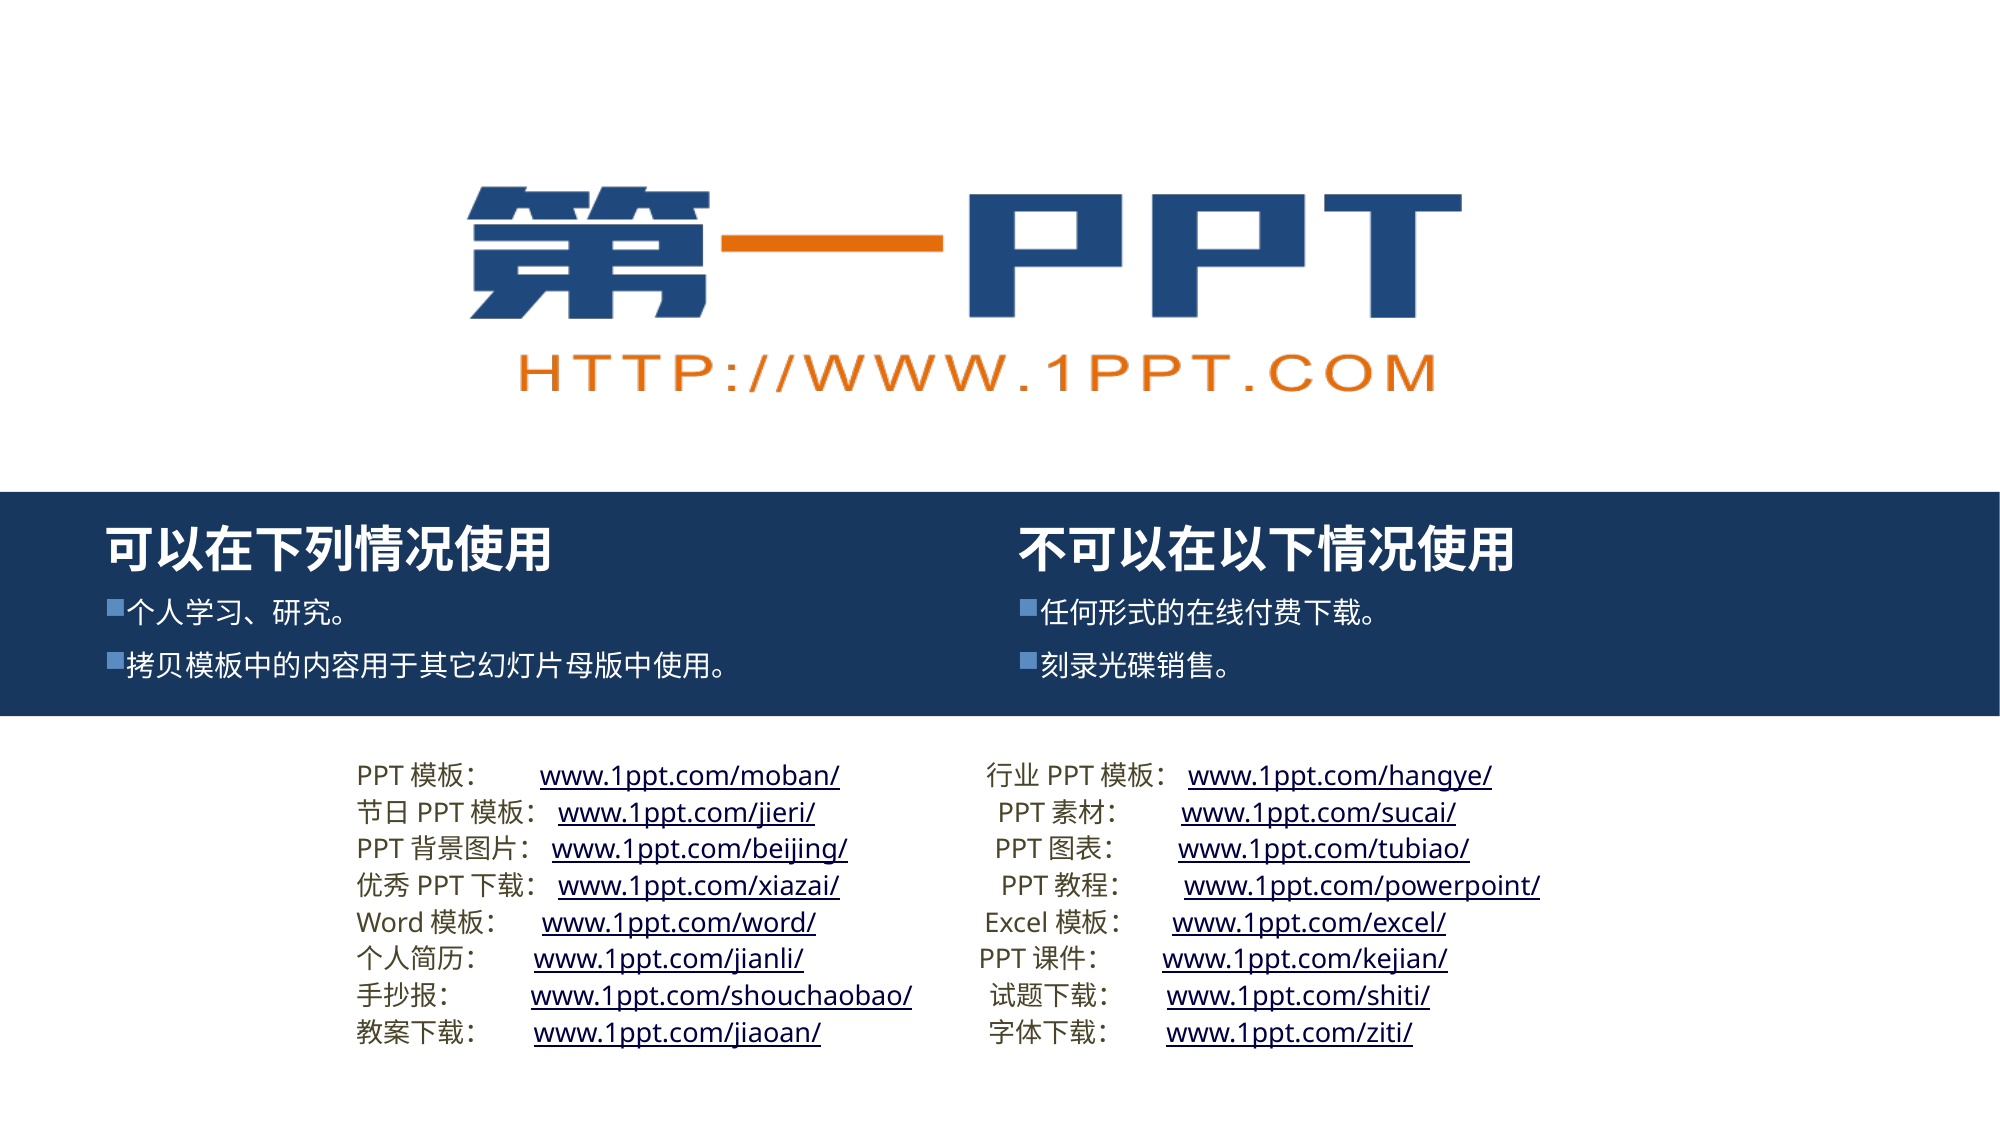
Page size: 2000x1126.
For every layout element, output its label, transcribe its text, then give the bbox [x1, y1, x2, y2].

text_box PPT模板： www.1ppt.com/moban/ 行业PPT模板：www.1ppt.com/hangye/ 节日PPT模板：www.1ppt.com/jieri/ PPT素材： www.1ppt.com/sucai/ PPT背景图片：www.1ppt.com/beijing/ PPT图表： www.1ppt.com/tubiao/ 优秀PPT下载：www.1ppt.com/xiazai/ PPT教程： www.1ppt.com/powerpoint/ Word模板： www.1ppt.com/word/ Excel模板： www.1ppt.com/excel/ 个人简历： www.1ppt.com/jianli/ PPT课件： www.1ppt.com/kejian/ 手抄报： www.1ppt.com/shouchaobao/ 试题下载： www.1ppt.com/shiti/ 教案下载： www.1ppt.com/jiaoan/ 字体下载： www.1ppt.com/ziti/ [336, 726, 1821, 1084]
text_box 可以在下列情况使用 个人学习、研究。 拷贝模板中的内容用于其它幻灯片母版中使用。 [86, 508, 985, 705]
text_box 不可以在以下情况使用 任何形式的在线付费下载。 刻录光碟销售。 [999, 508, 1898, 705]
text_box [0, 491, 2000, 717]
picture [319, 58, 1615, 445]
